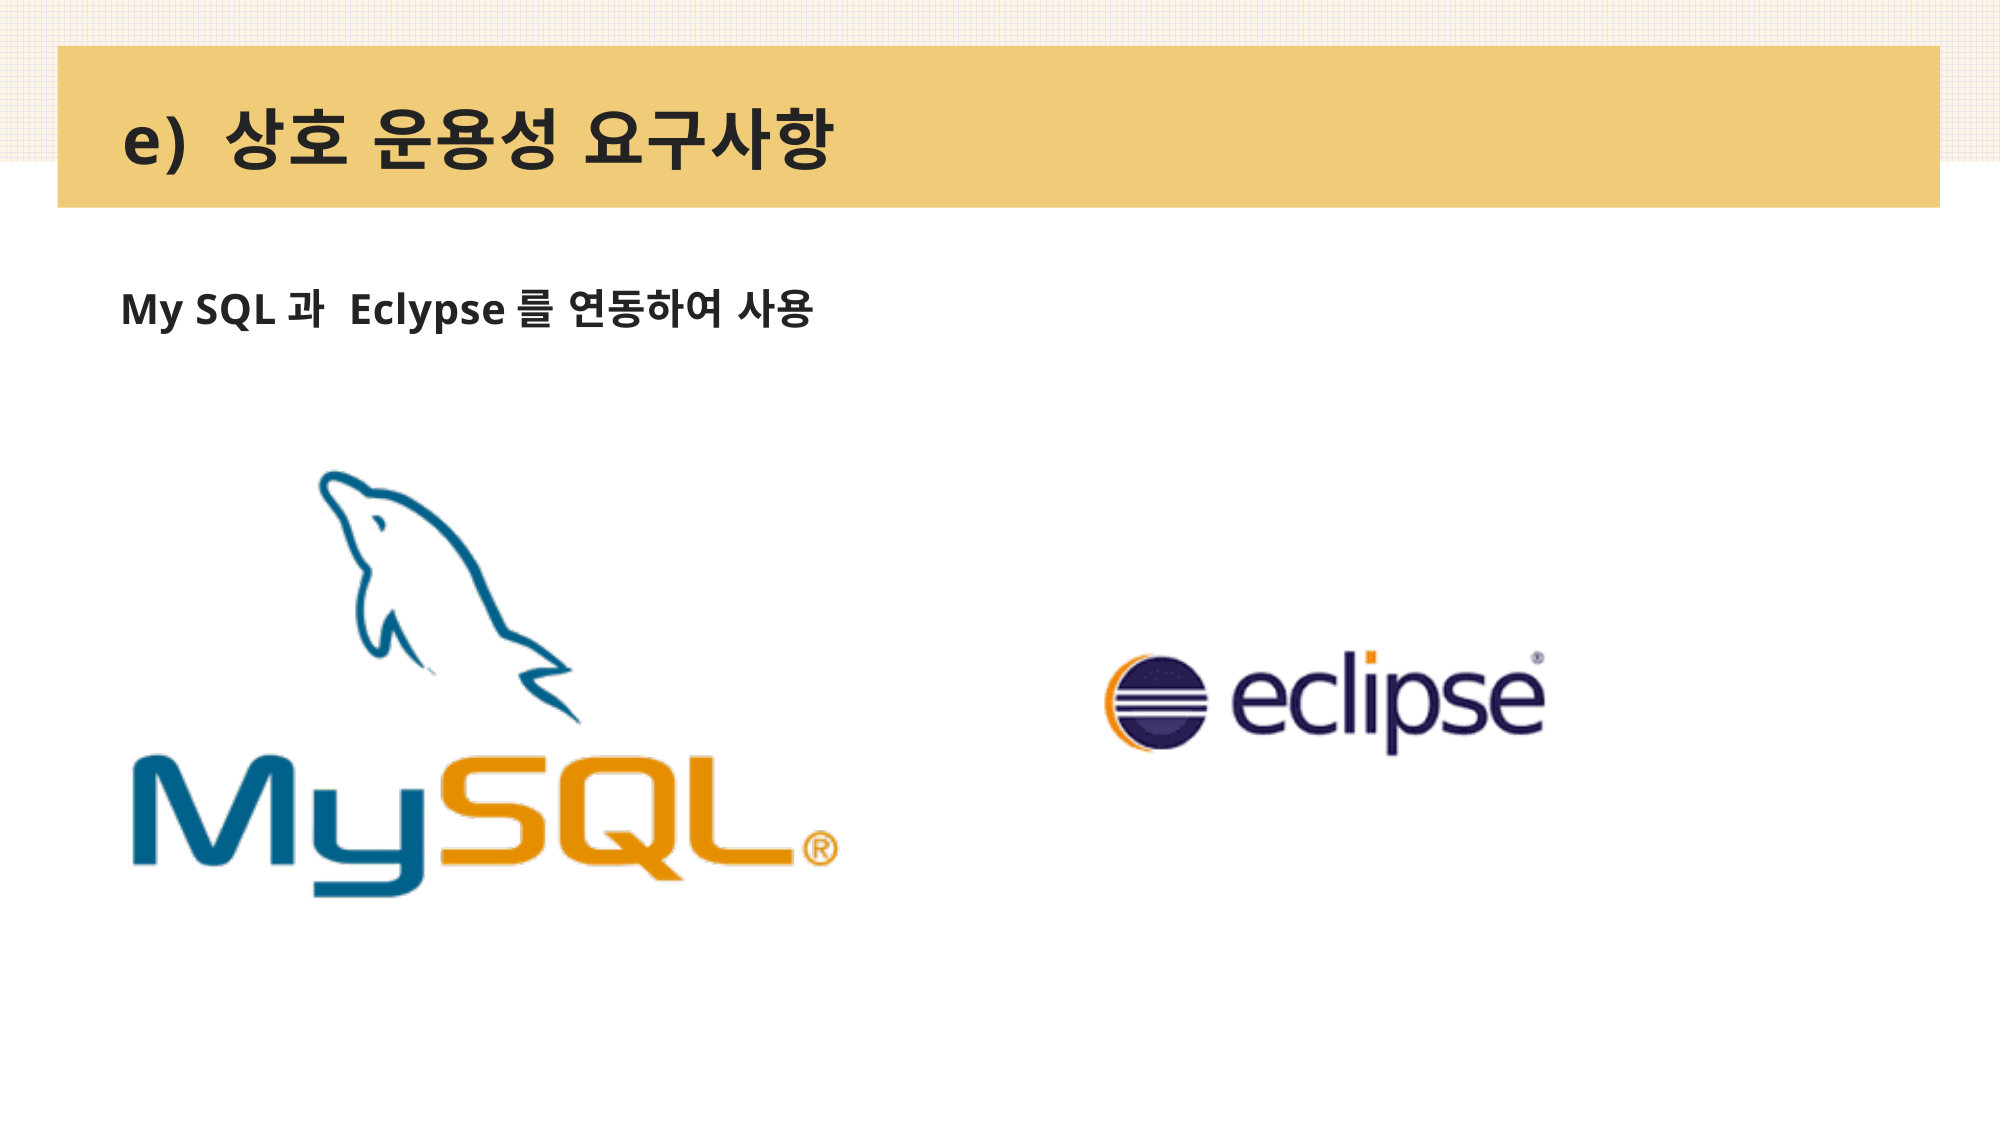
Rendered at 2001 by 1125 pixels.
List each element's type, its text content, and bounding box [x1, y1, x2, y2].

picture [106, 451, 2000, 919]
list My SQL과 Eclypse를 연동하여 사용 [104, 268, 1894, 1014]
title e) 상호 운용성 요구사항 [104, 78, 1894, 192]
